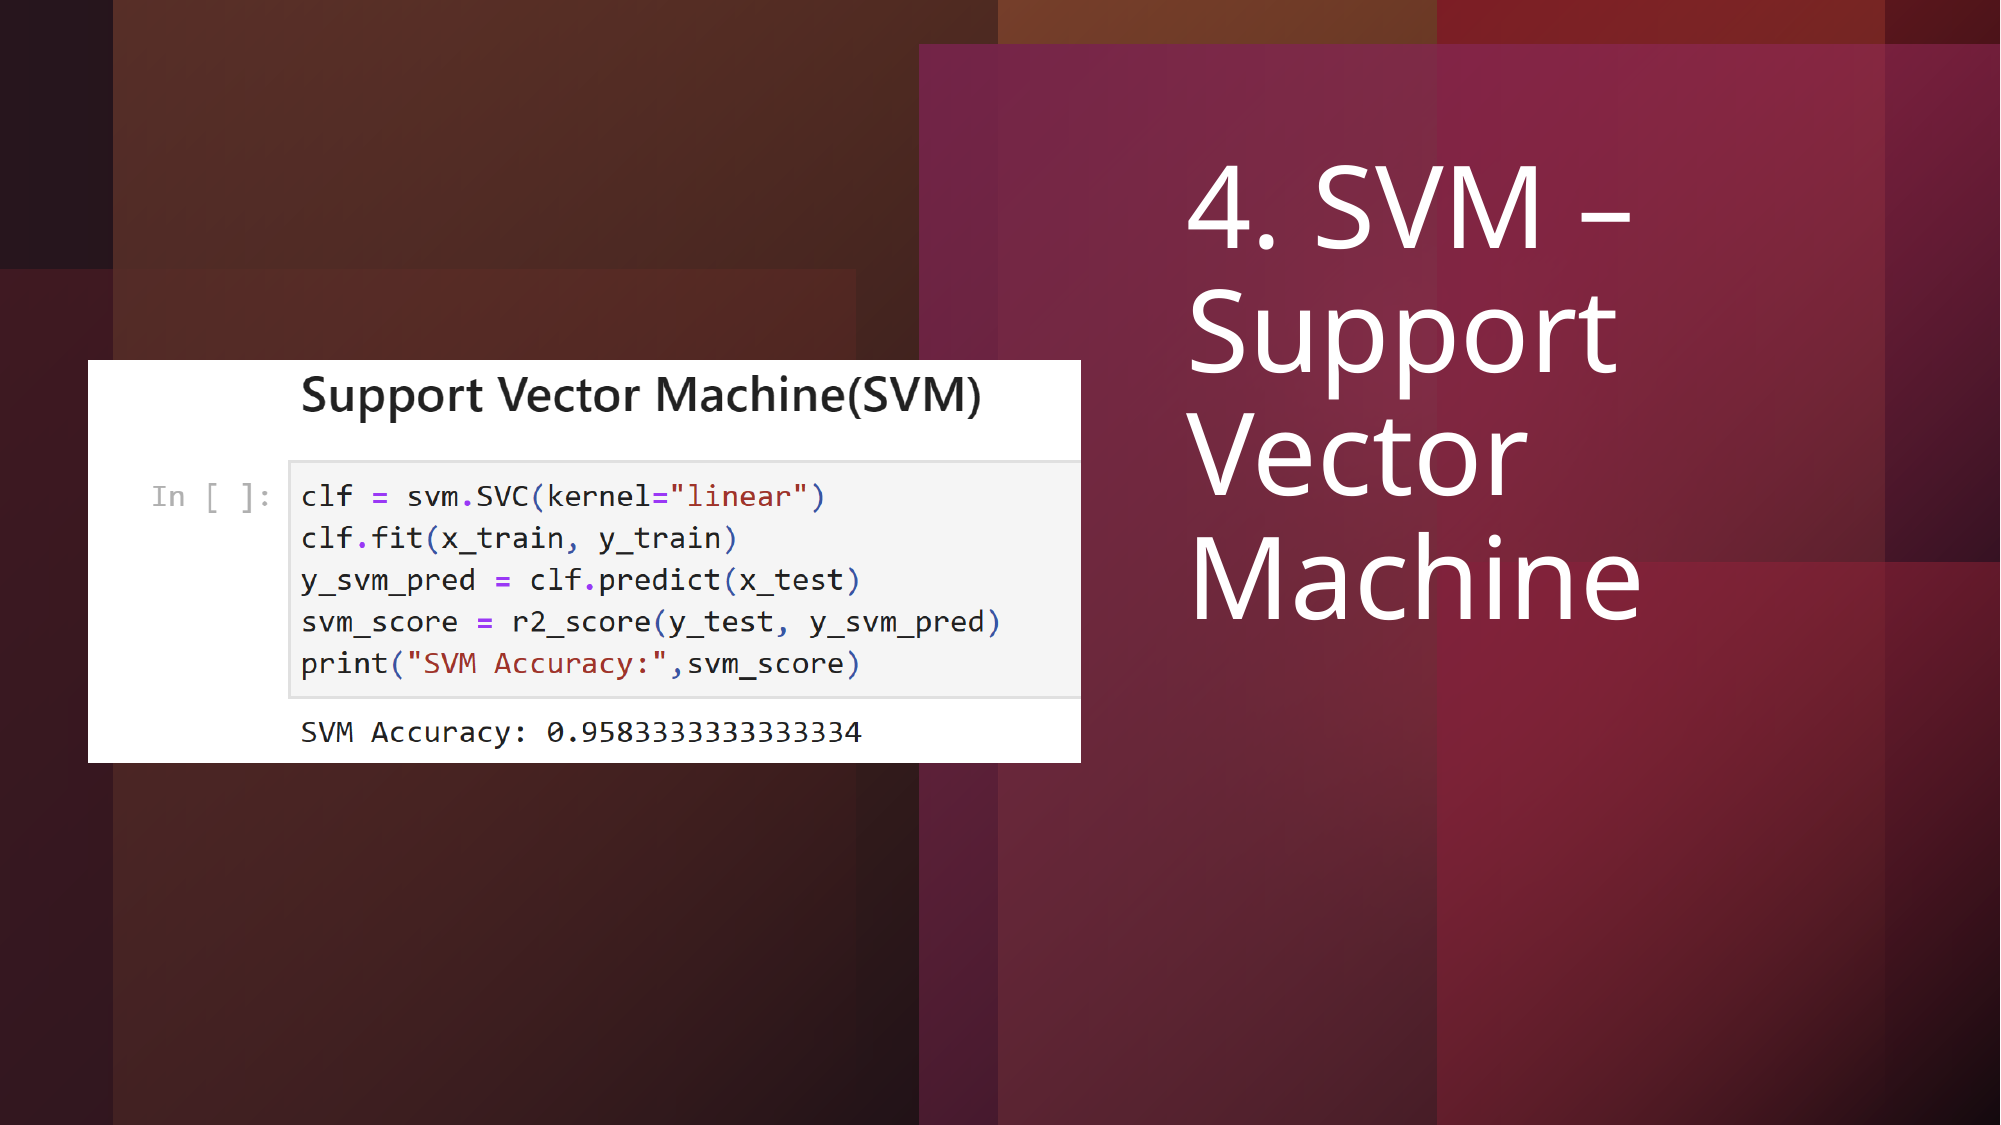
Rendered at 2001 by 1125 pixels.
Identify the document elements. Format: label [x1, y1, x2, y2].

text_box [0, 0, 2000, 1125]
list [88, 360, 1081, 763]
